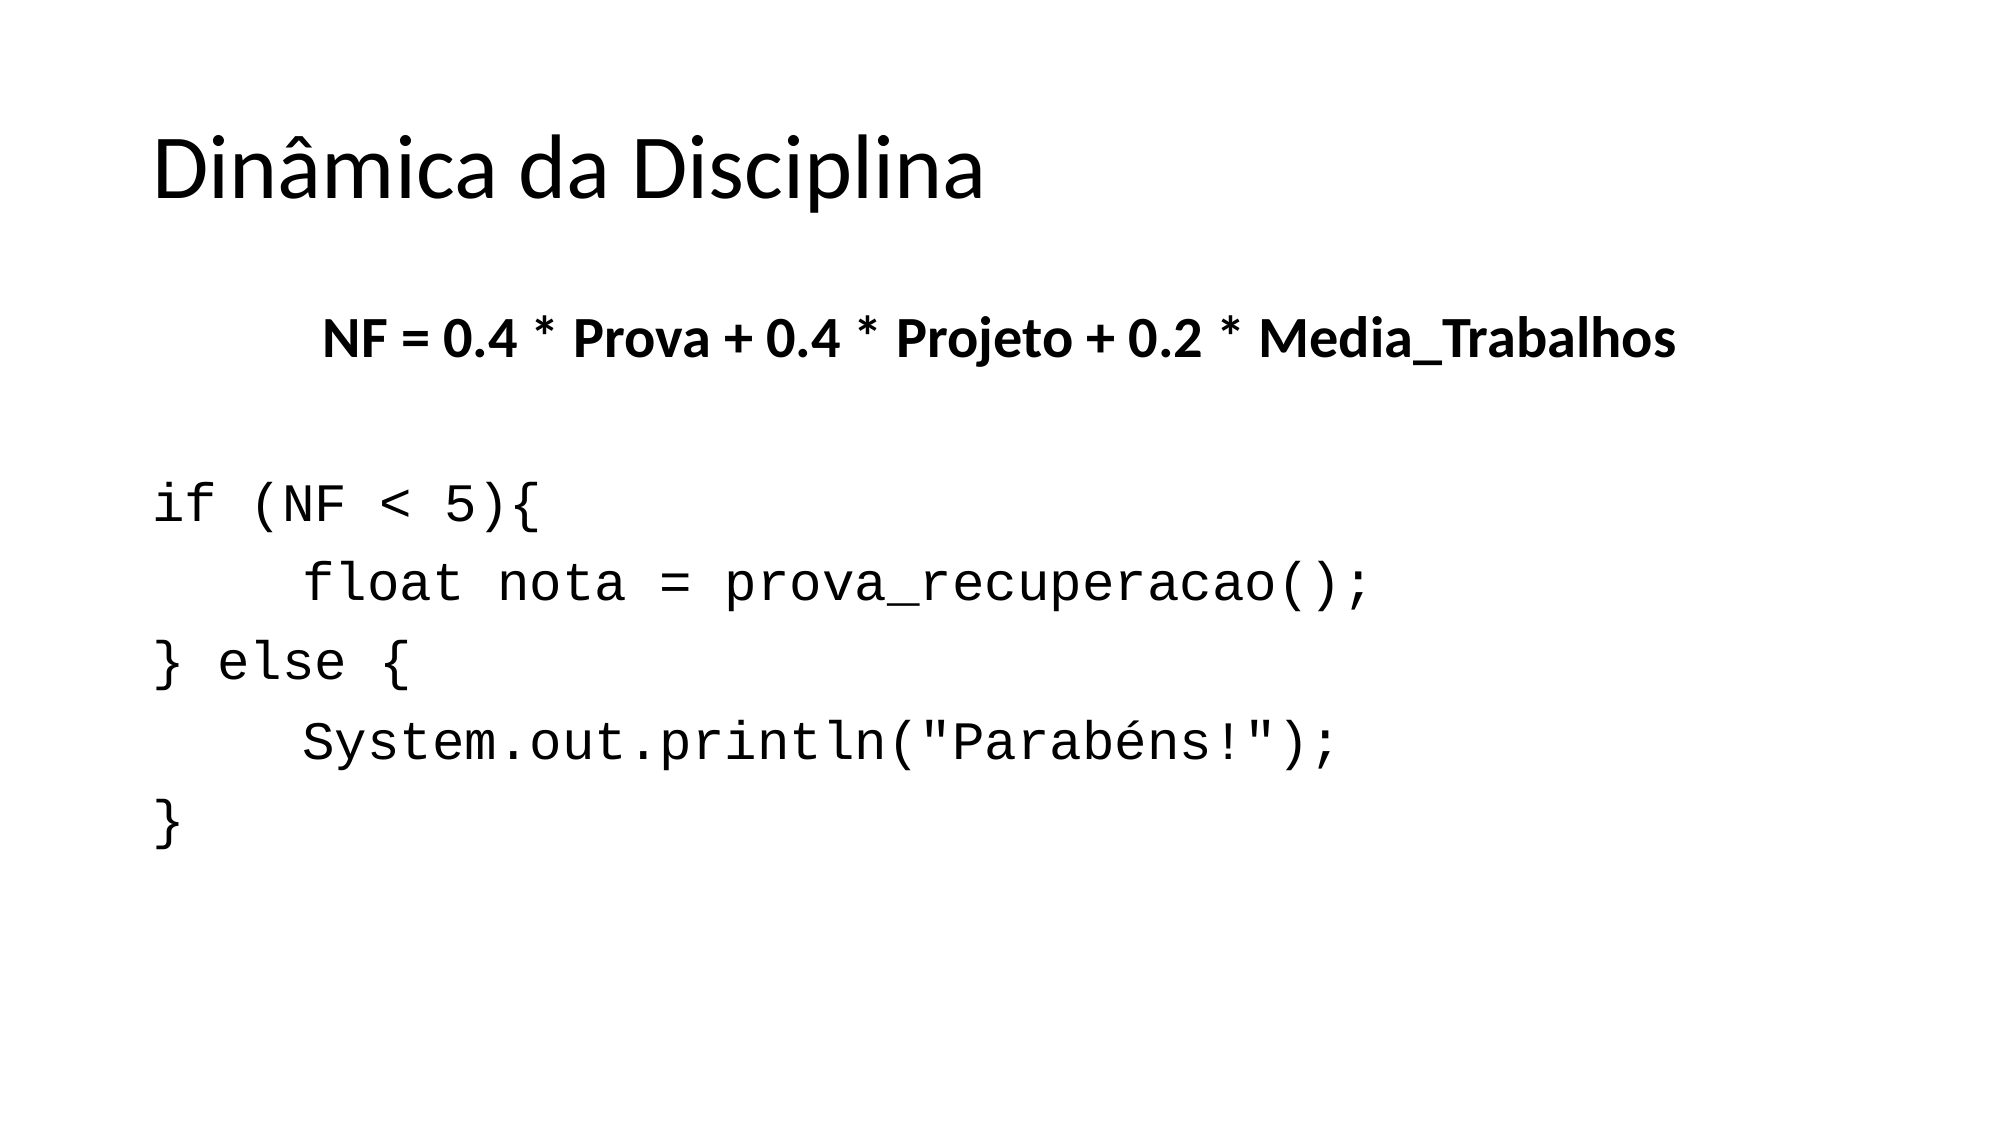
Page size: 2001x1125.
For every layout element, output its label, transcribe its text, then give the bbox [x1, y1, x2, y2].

list NF = 0.4 * Prova + 0.4 * Projeto + 0.2 * Media_Trabalhos if (NF < 5){ float nota = prova_recuperacao(); } else { System.out.println("Parabéns!"); } [137, 299, 1863, 1014]
title Dinâmica da Disciplina [137, 59, 1863, 278]
